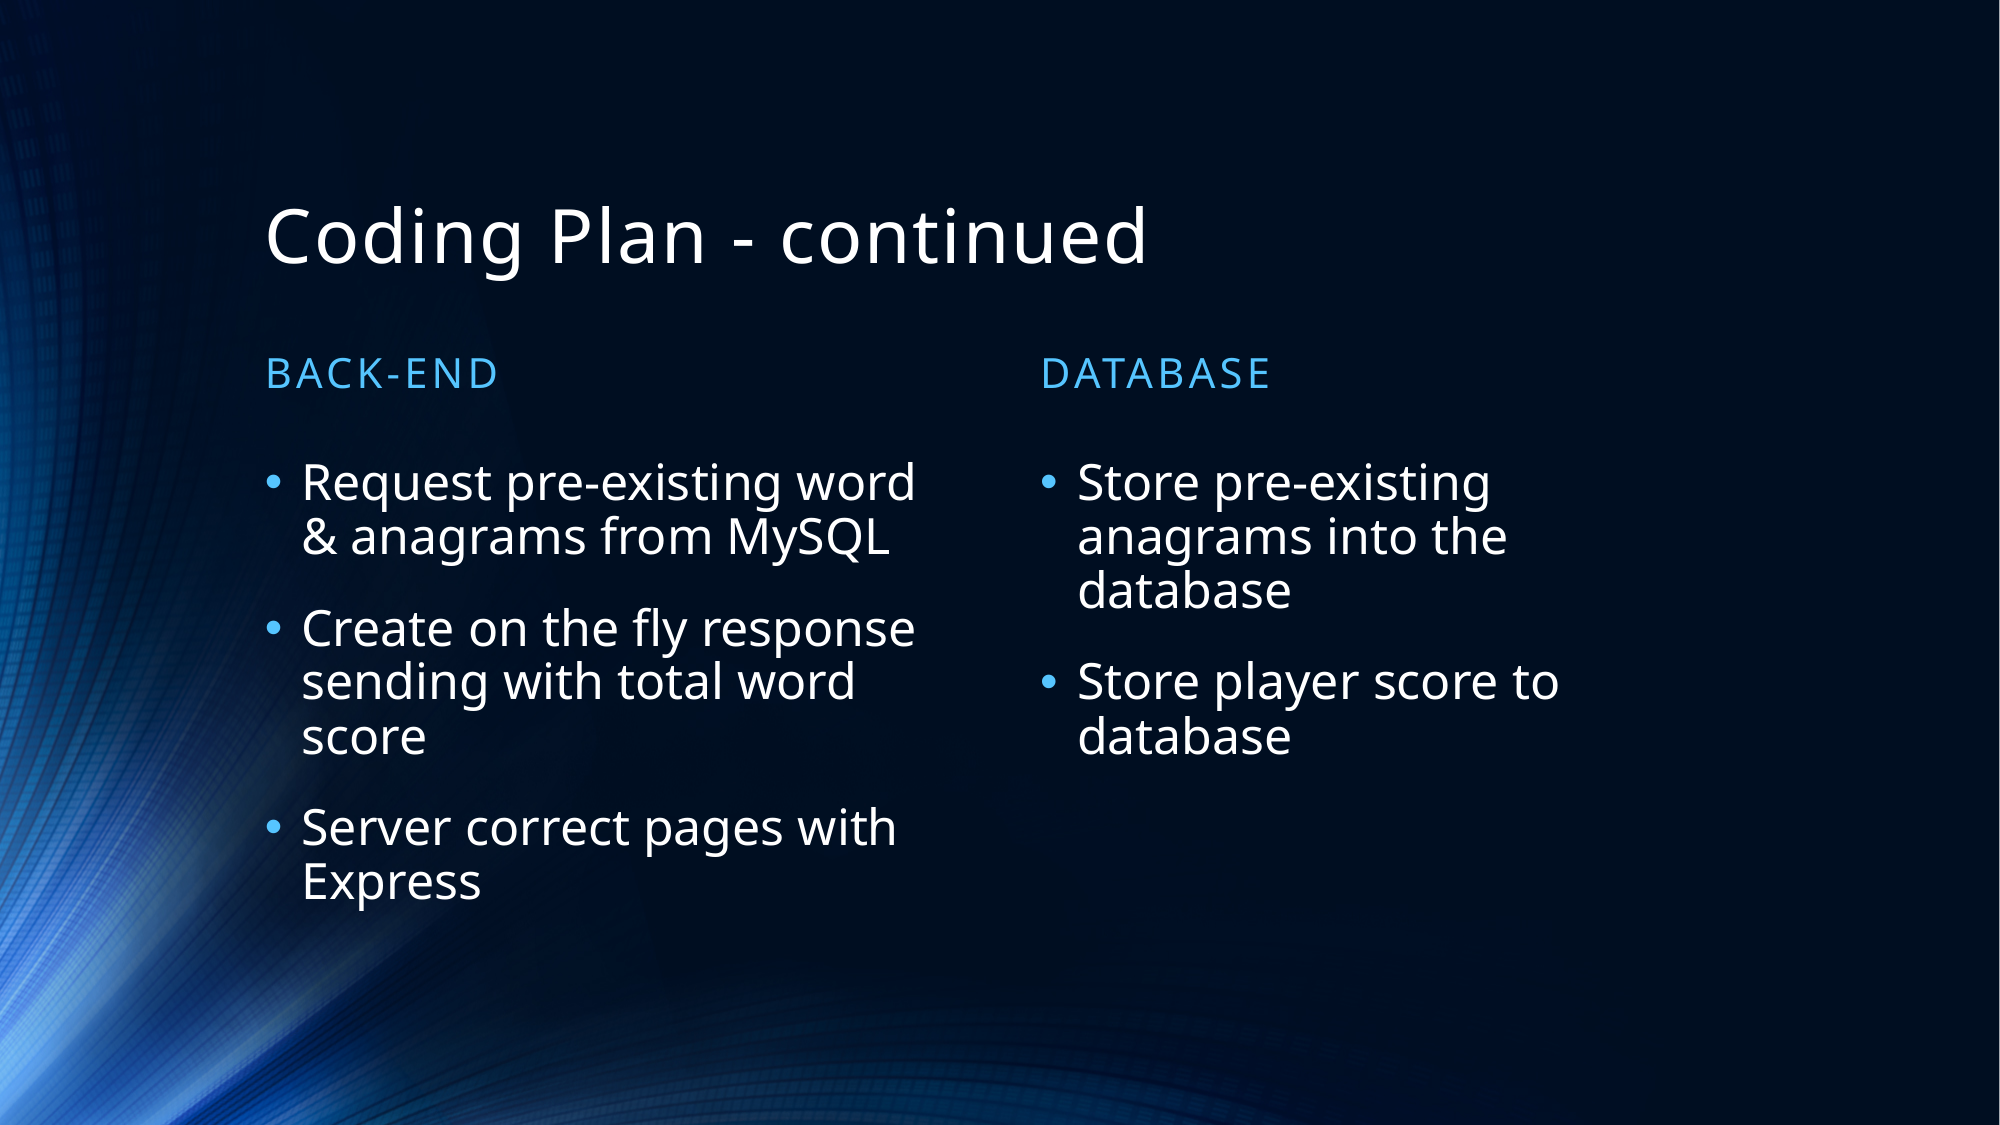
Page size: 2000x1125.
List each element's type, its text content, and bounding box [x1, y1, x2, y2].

picture [0, 0, 2000, 1125]
list Database [1025, 312, 1750, 438]
list Request pre-existing word & anagrams from MySQL Create on the fly response sending with total word score Server correct pages with Express [249, 450, 975, 988]
list Back-end [249, 312, 975, 438]
title Coding Plan - continued [249, 62, 1750, 288]
list Store pre-existing anagrams into the database Store player score to database [1025, 450, 1750, 988]
